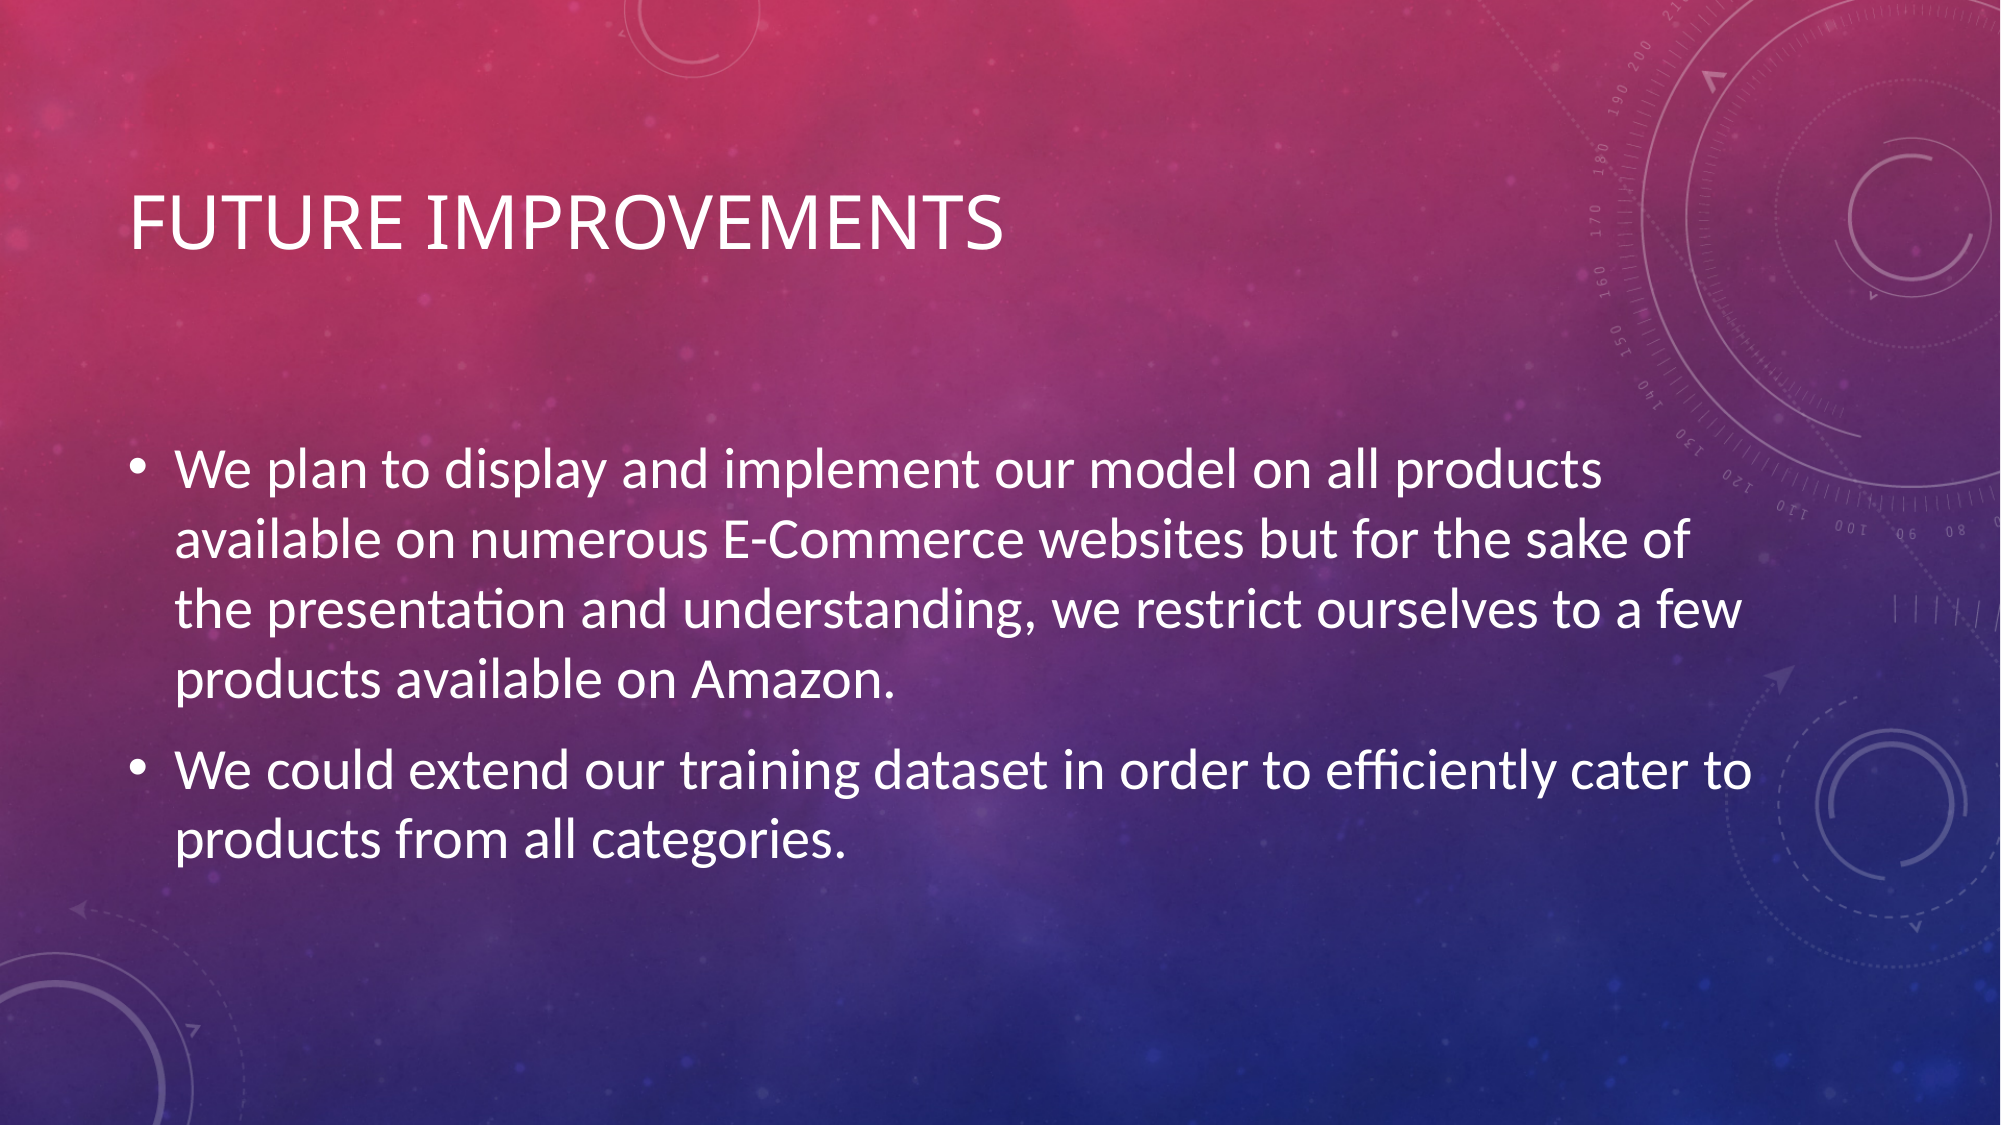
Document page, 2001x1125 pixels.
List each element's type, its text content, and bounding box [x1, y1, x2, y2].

list We plan to display and implement our model on all products available on numerous E-Commerce websites but for the sake of the presentation and understanding, we restrict ourselves to a few products available on Amazon. We could extend our training dataset in order to efficiently cater to products from all categories. [112, 351, 1775, 950]
picture [0, 0, 2001, 1125]
title Future improvements [112, 99, 1775, 339]
